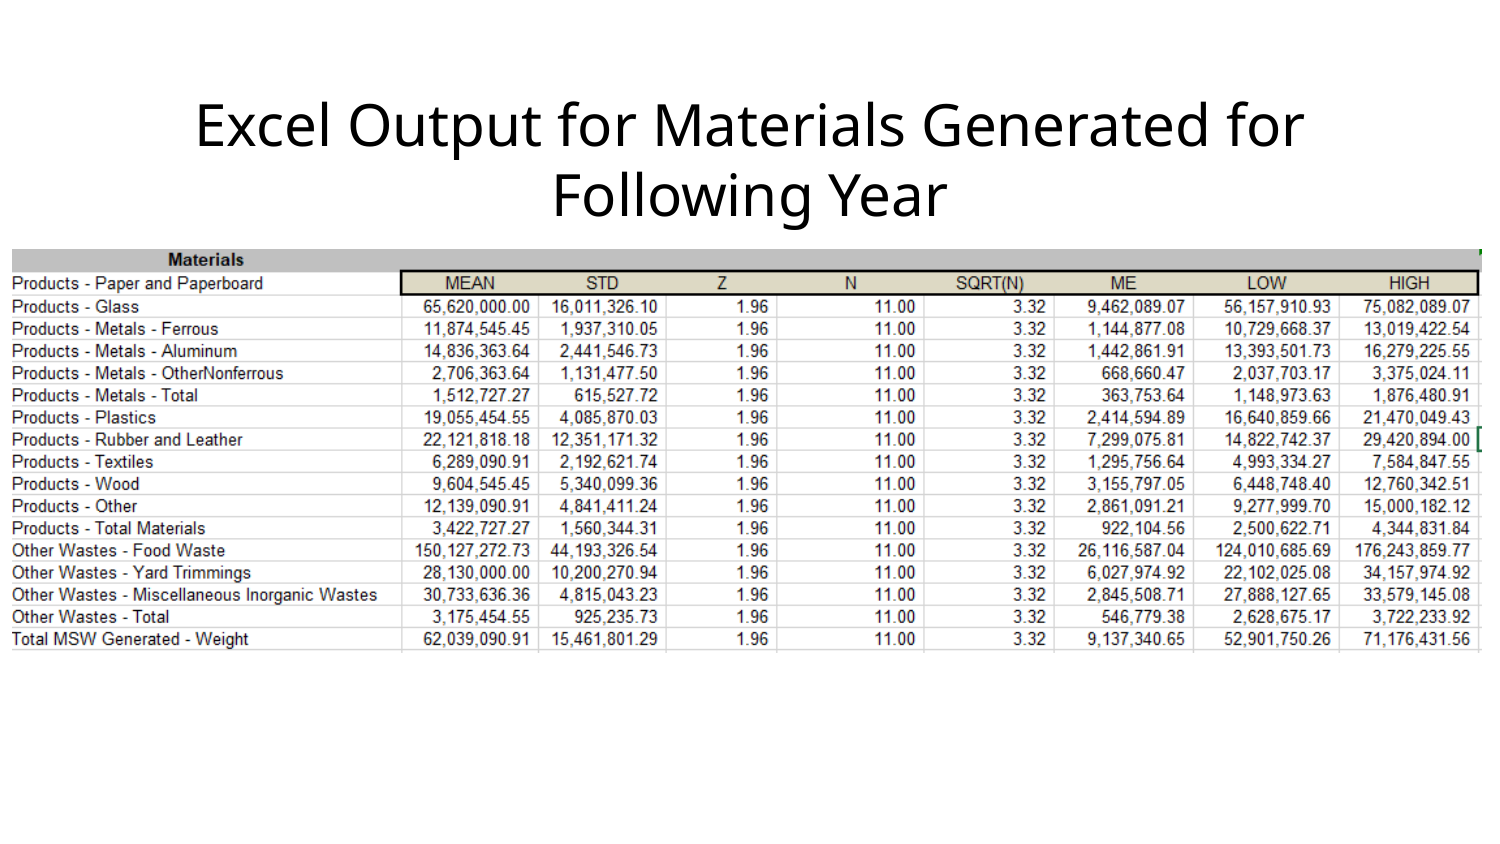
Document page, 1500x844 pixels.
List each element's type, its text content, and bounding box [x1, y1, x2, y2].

title Excel Output for Materials Generated for Following Year [51, 72, 1449, 167]
picture [12, 249, 1482, 654]
